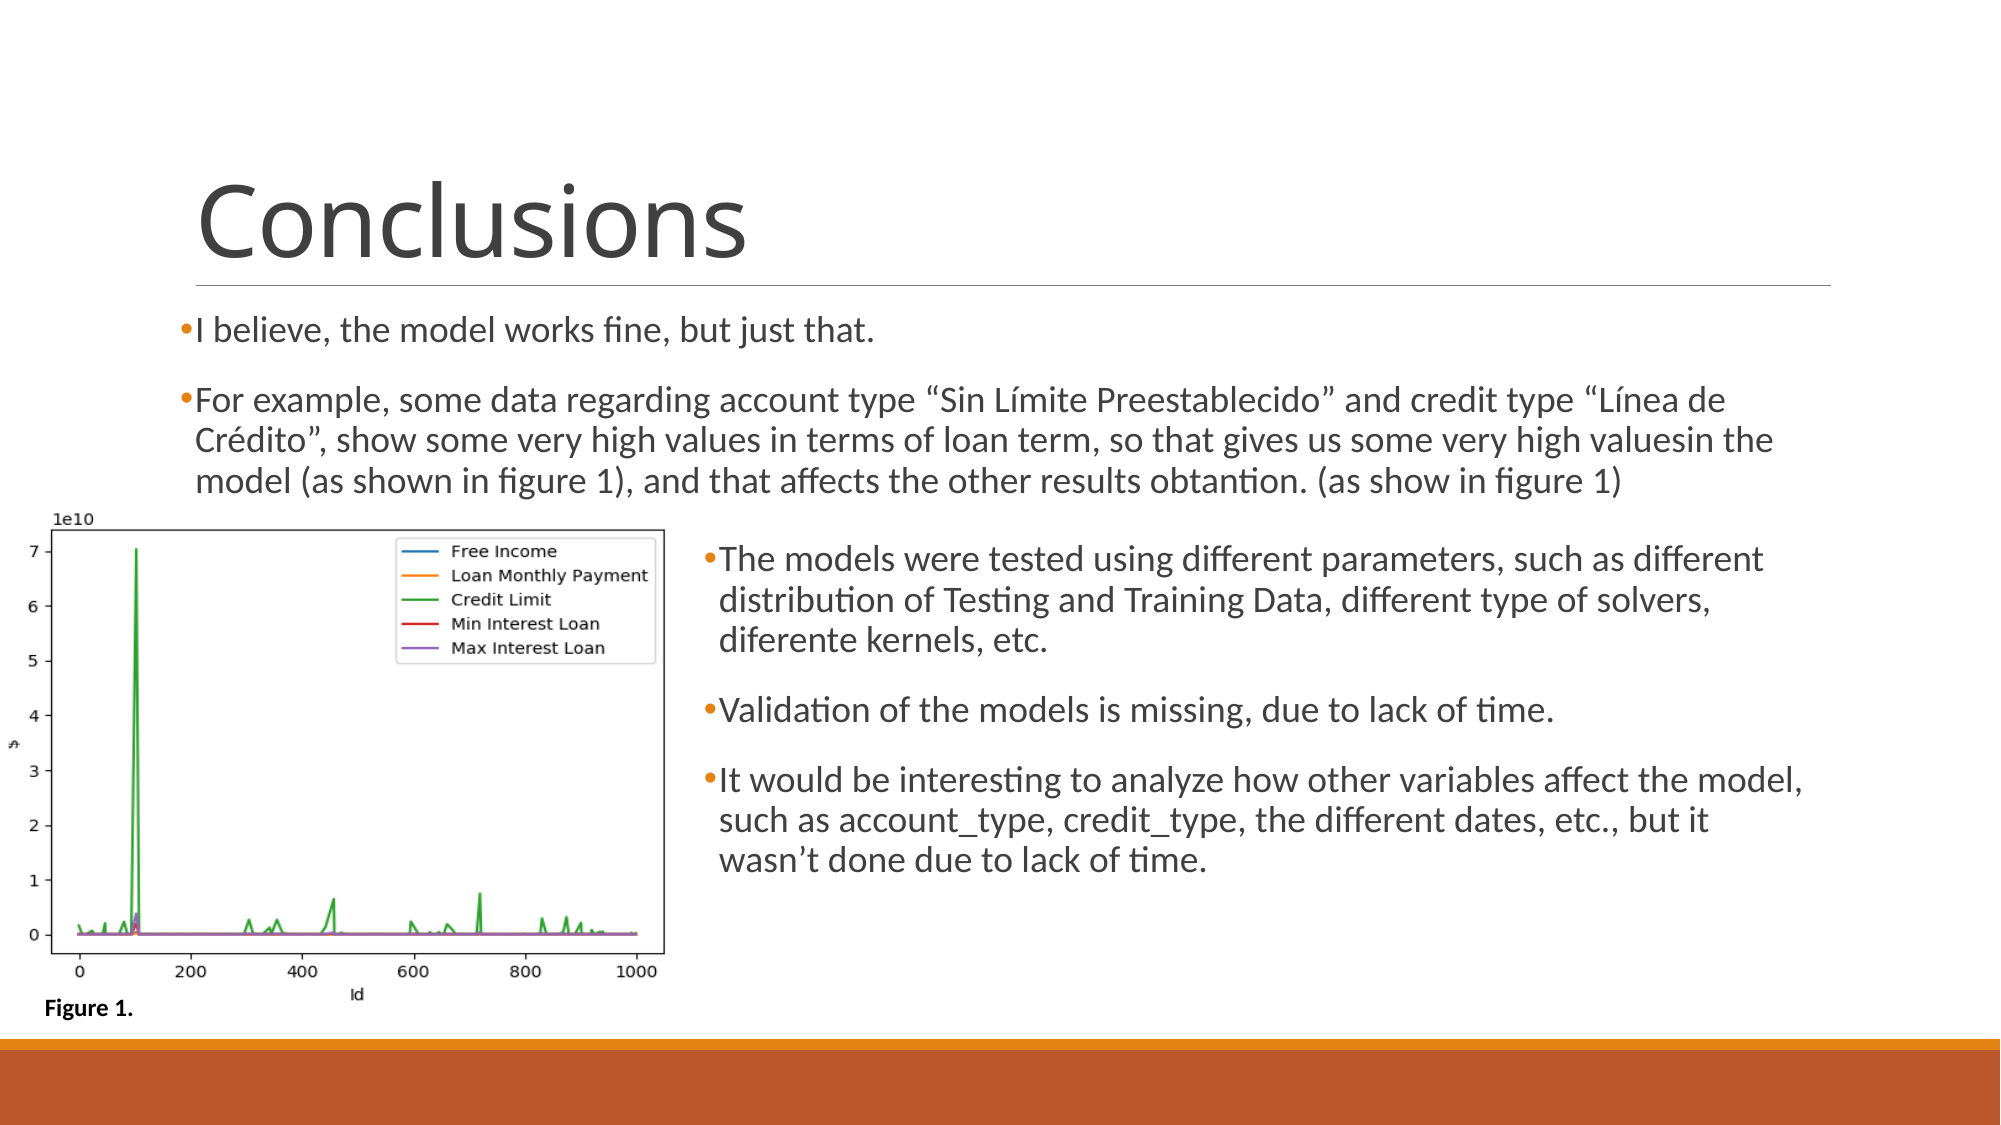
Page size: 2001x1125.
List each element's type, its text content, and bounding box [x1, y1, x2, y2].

title Conclusions [180, 47, 1830, 285]
text_box The models were tested using different parameters, such as different distribution of Testing and Training Data, different type of solvers, diferente kernels, etc. Validation of the models is missing, due to lack of time. It would be interesting to analyze how other variables affect the model, such as account_type, credit_type, the different dates, etc., but it wasn’t done due to lack of time. [708, 532, 1830, 889]
list I believe, the model works fine, but just that. For example, some data regarding account type “Sin Límite Preestablecido” and credit type “Línea de Crédito”, show some very high values in terms of loan term, so that gives us some very high valuesin the model (as shown in figure 1), and that affects the other results obtantion. (as show in figure 1) [180, 302, 1830, 532]
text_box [8, 490, 699, 1036]
